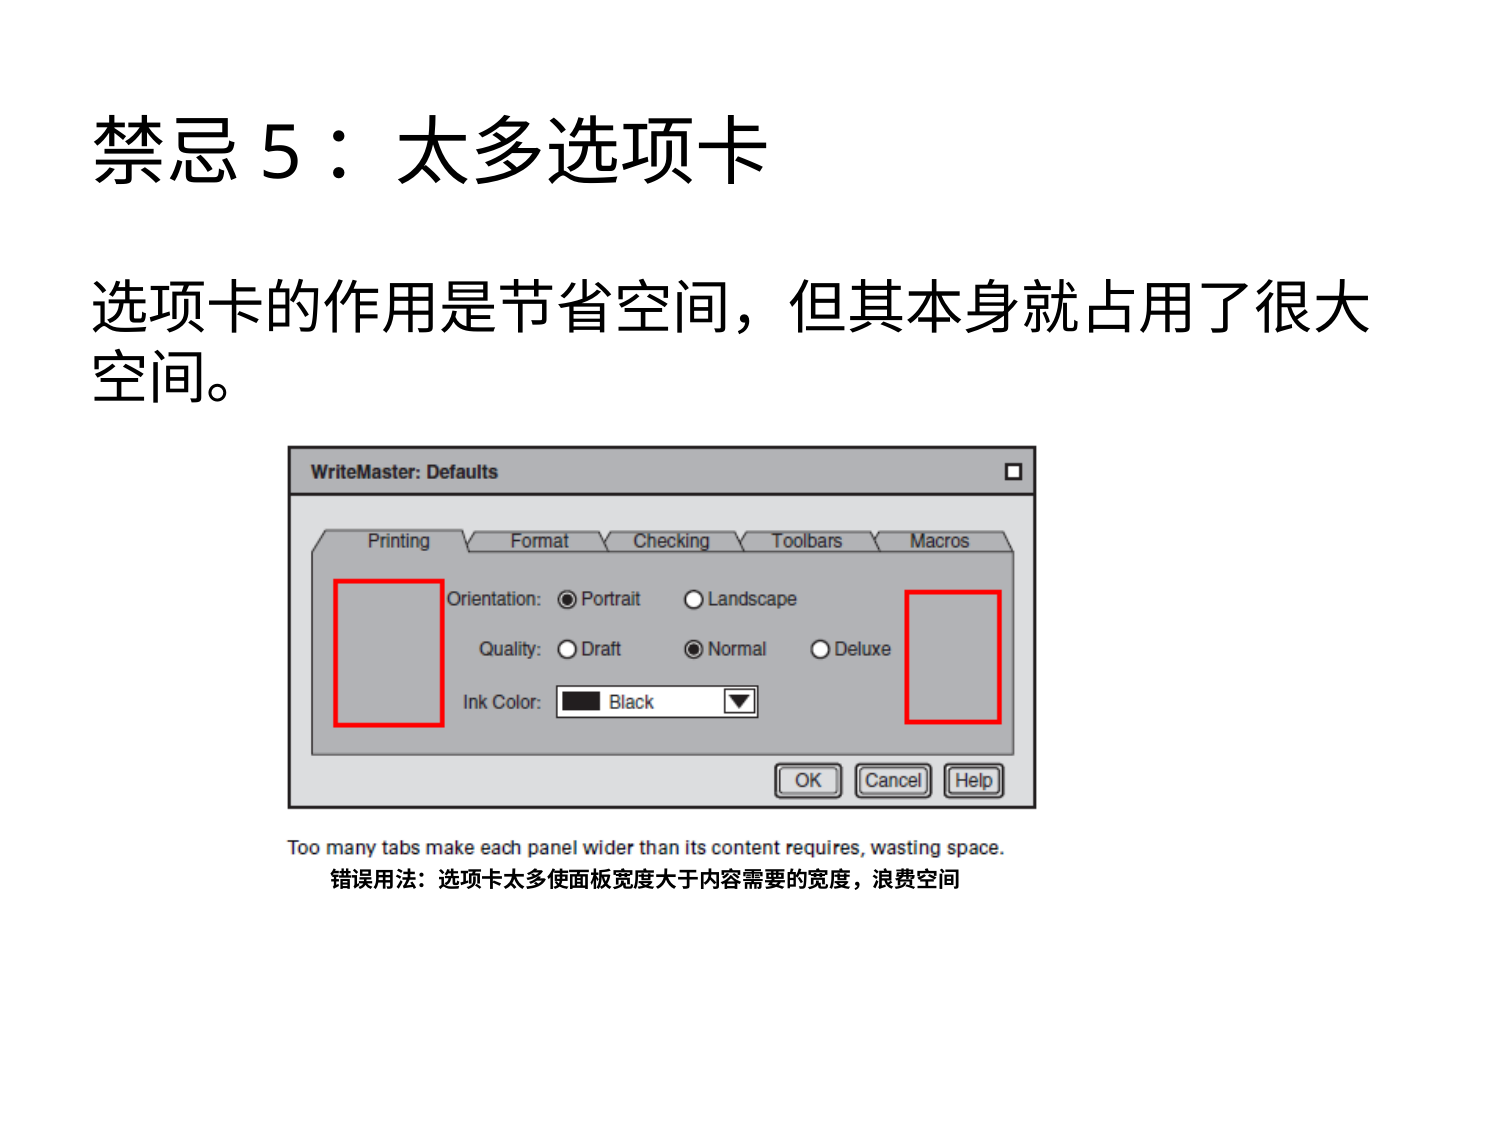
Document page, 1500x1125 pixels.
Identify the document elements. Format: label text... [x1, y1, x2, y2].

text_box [277, 432, 1046, 900]
list 选项卡的作用是节省空间，但其本身就占用了很大空间。 [75, 262, 1425, 1005]
text_box 禁忌5：太多选项卡 [76, 89, 1427, 208]
